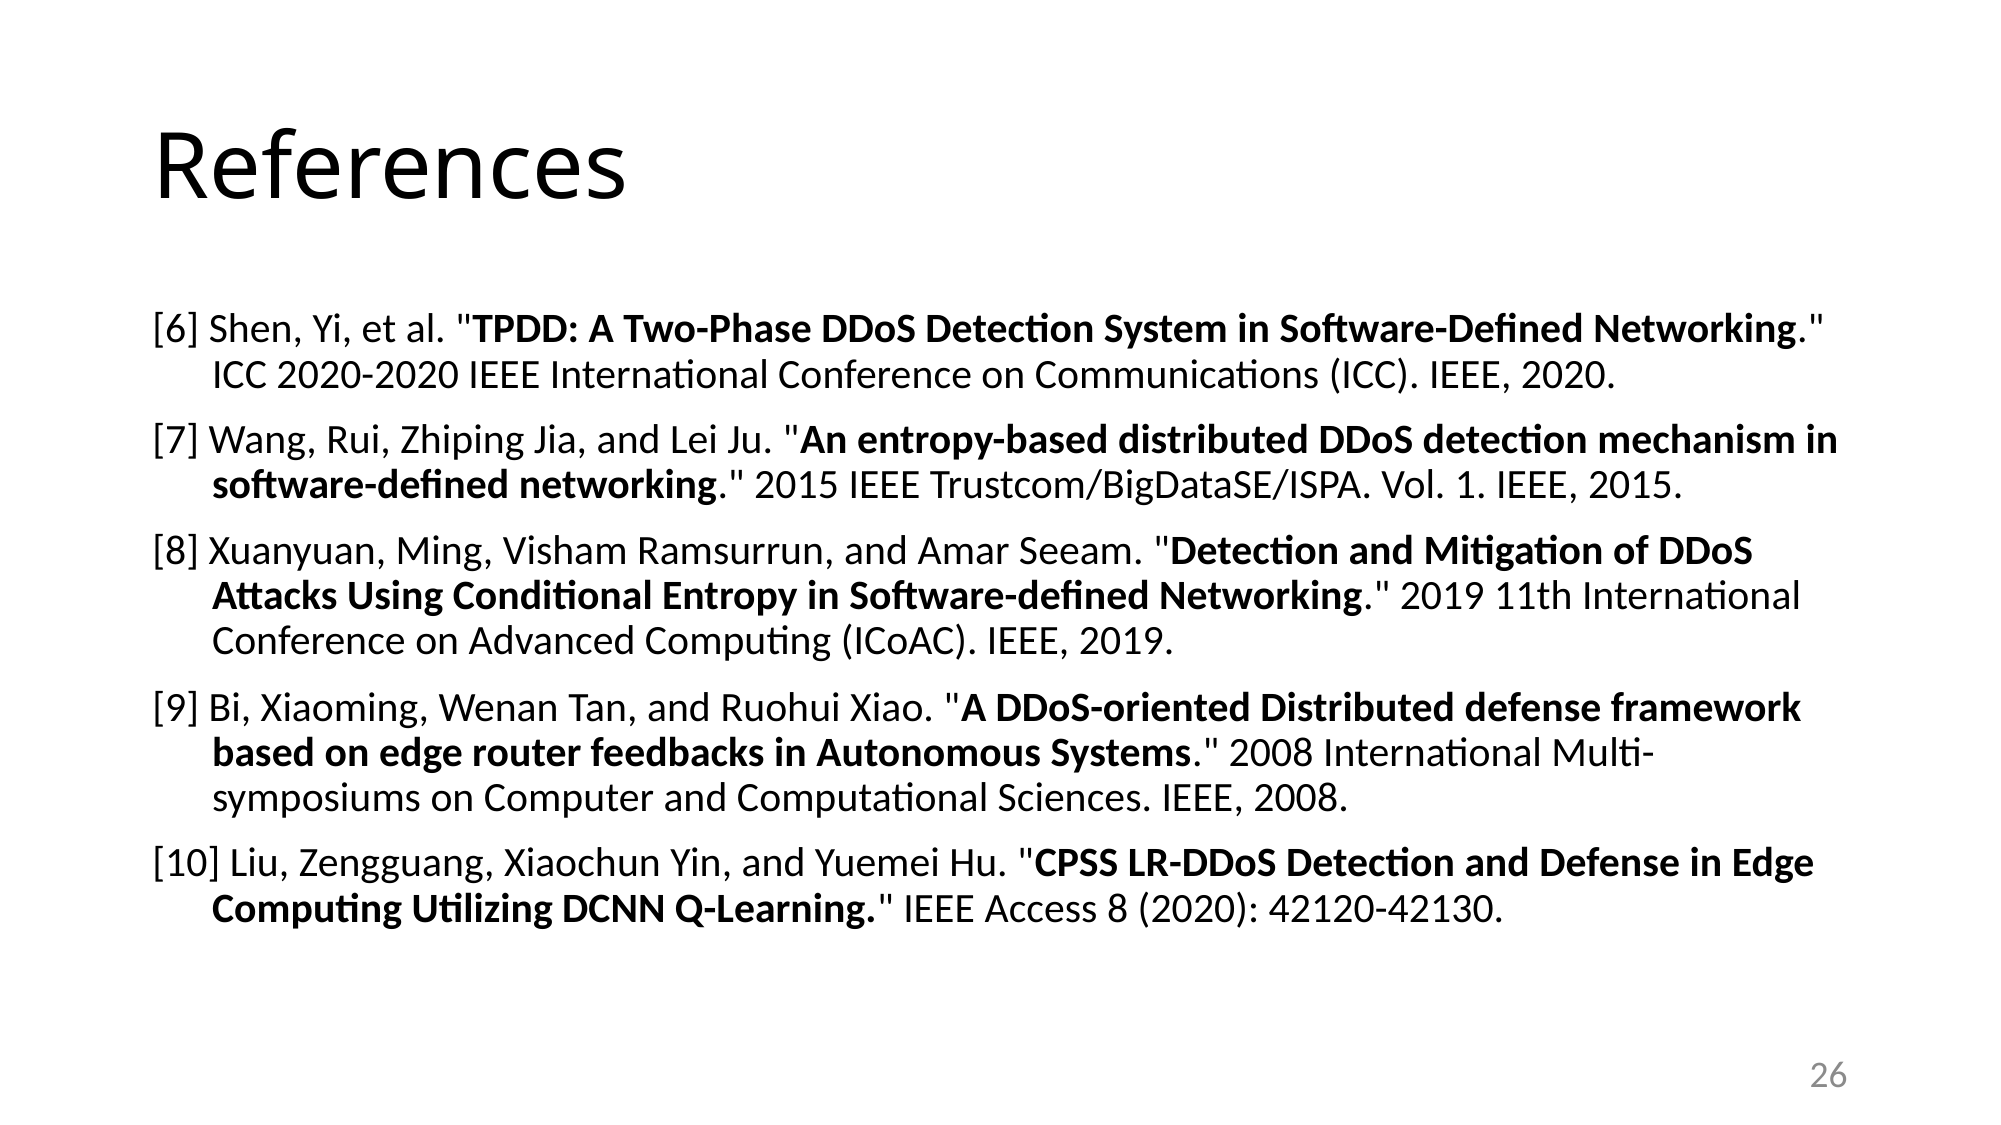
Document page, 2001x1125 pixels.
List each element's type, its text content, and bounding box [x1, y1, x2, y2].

list [6] Shen, Yi, et al. "TPDD: A Two-Phase DDoS Detection System in Software-Defined Networking." ICC 2020-2020 IEEE International Conference on Communications (ICC). IEEE, 2020. [7] Wang, Rui, Zhiping Jia, and Lei Ju. "An entropy-based distributed DDoS detection mechanism in software-defined networking." 2015 IEEE Trustcom/BigDataSE/ISPA. Vol. 1. IEEE, 2015. [8] Xuanyuan, Ming, Visham Ramsurrun, and Amar Seeam. "Detection and Mitigation of DDoS Attacks Using Conditional Entropy in Software-defined Networking." 2019 11th International Conference on Advanced Computing (ICoAC). IEEE, 2019. [9] Bi, Xiaoming, Wenan Tan, and Ruohui Xiao. "A DDoS-oriented Distributed defense framework based on edge router feedbacks in Autonomous Systems." 2008 International Multi-symposiums on Computer and Computational Sciences. IEEE, 2008. [10] Liu, Zengguang, Xiaochun Yin, and Yuemei Hu. "CPSS LR-DDoS Detection and Defense in Edge Computing Utilizing DCNN Q-Learning." IEEE Access 8 (2020): 42120-42130. [137, 299, 1863, 1014]
title References [137, 59, 1863, 278]
slide_number 25 [1412, 1042, 1863, 1103]
